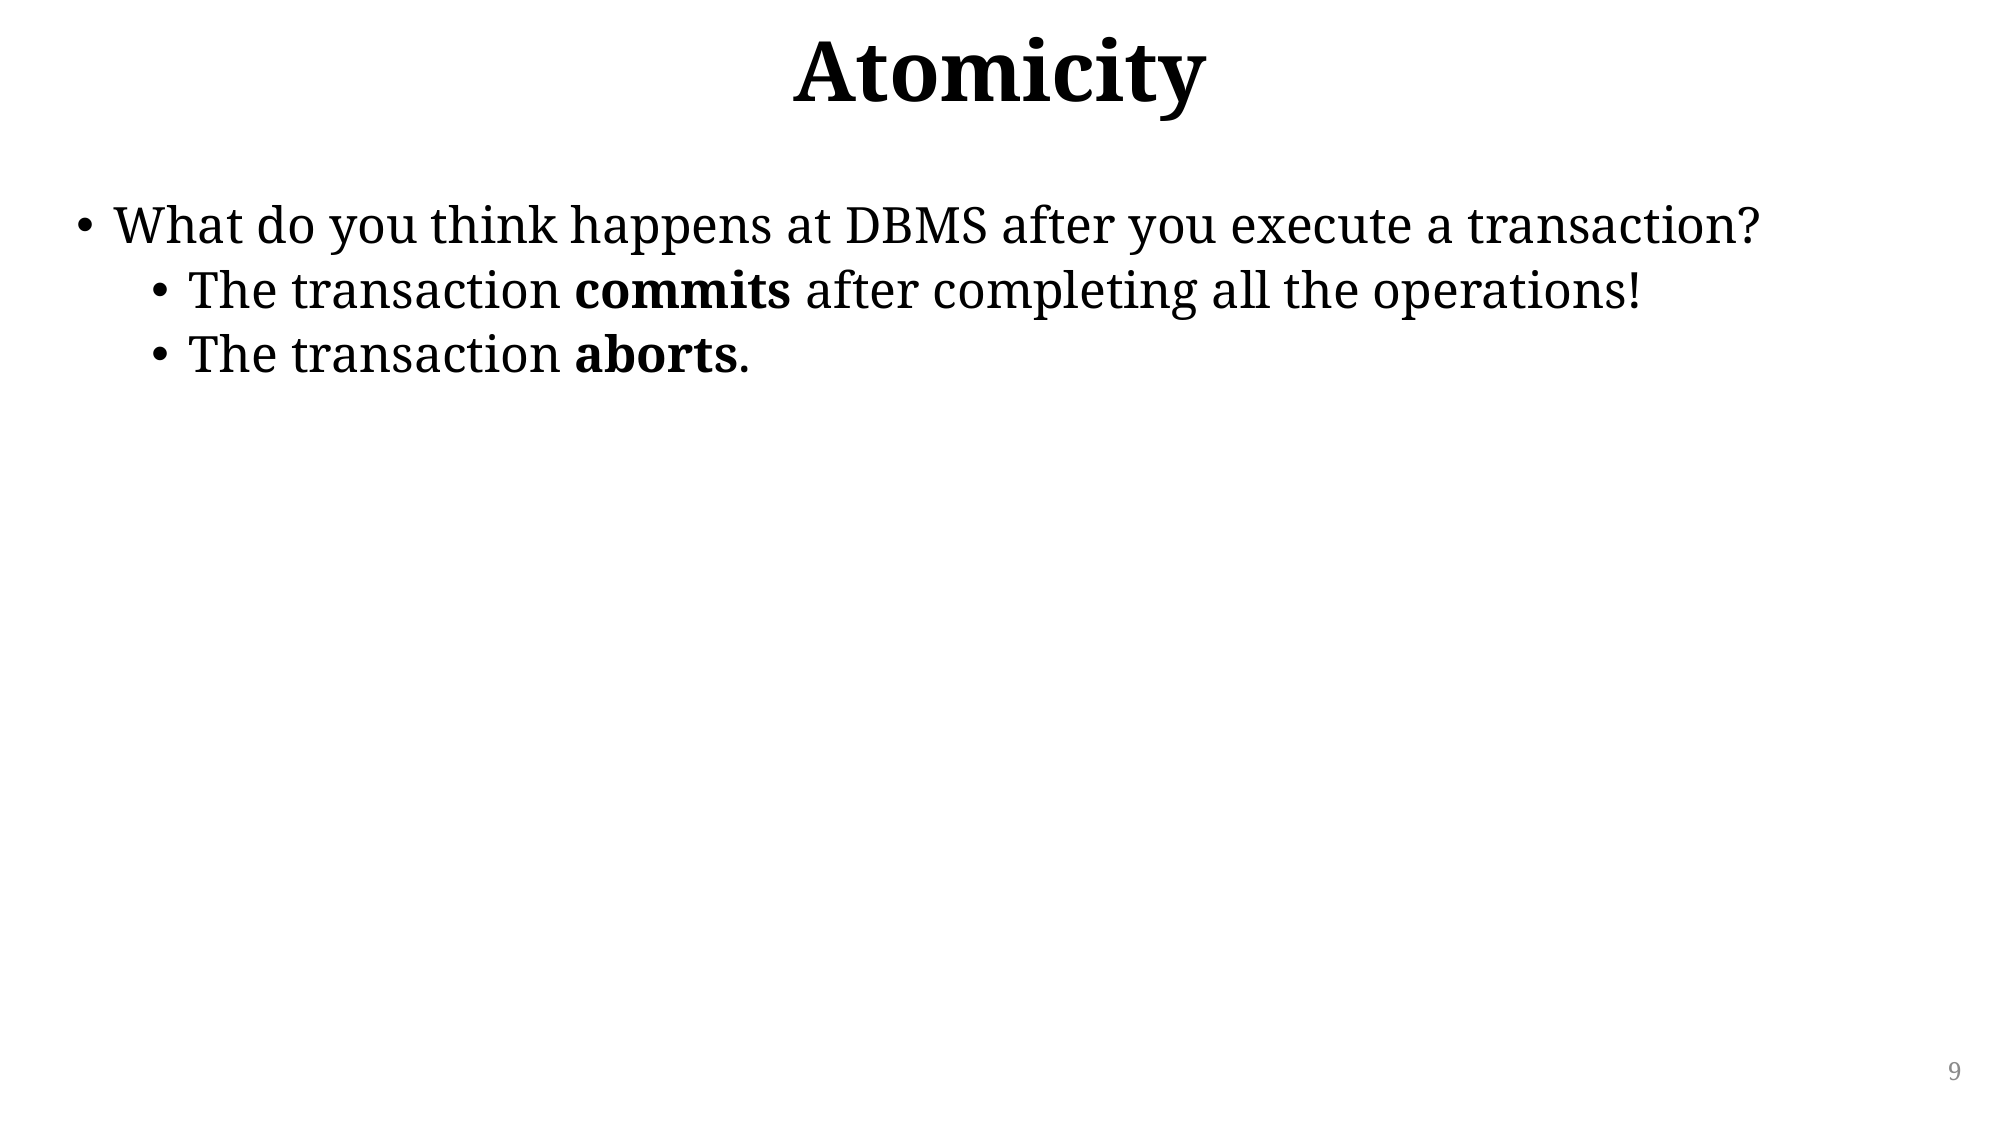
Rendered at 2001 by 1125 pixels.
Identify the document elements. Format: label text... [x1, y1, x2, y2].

list What do you think happens at DBMS after you execute a transaction? The transaction commits after completing all the operations! The transaction aborts. [61, 193, 2000, 1103]
slide_number 9 [1526, 1042, 1977, 1103]
title Atomicity [137, 0, 1863, 149]
